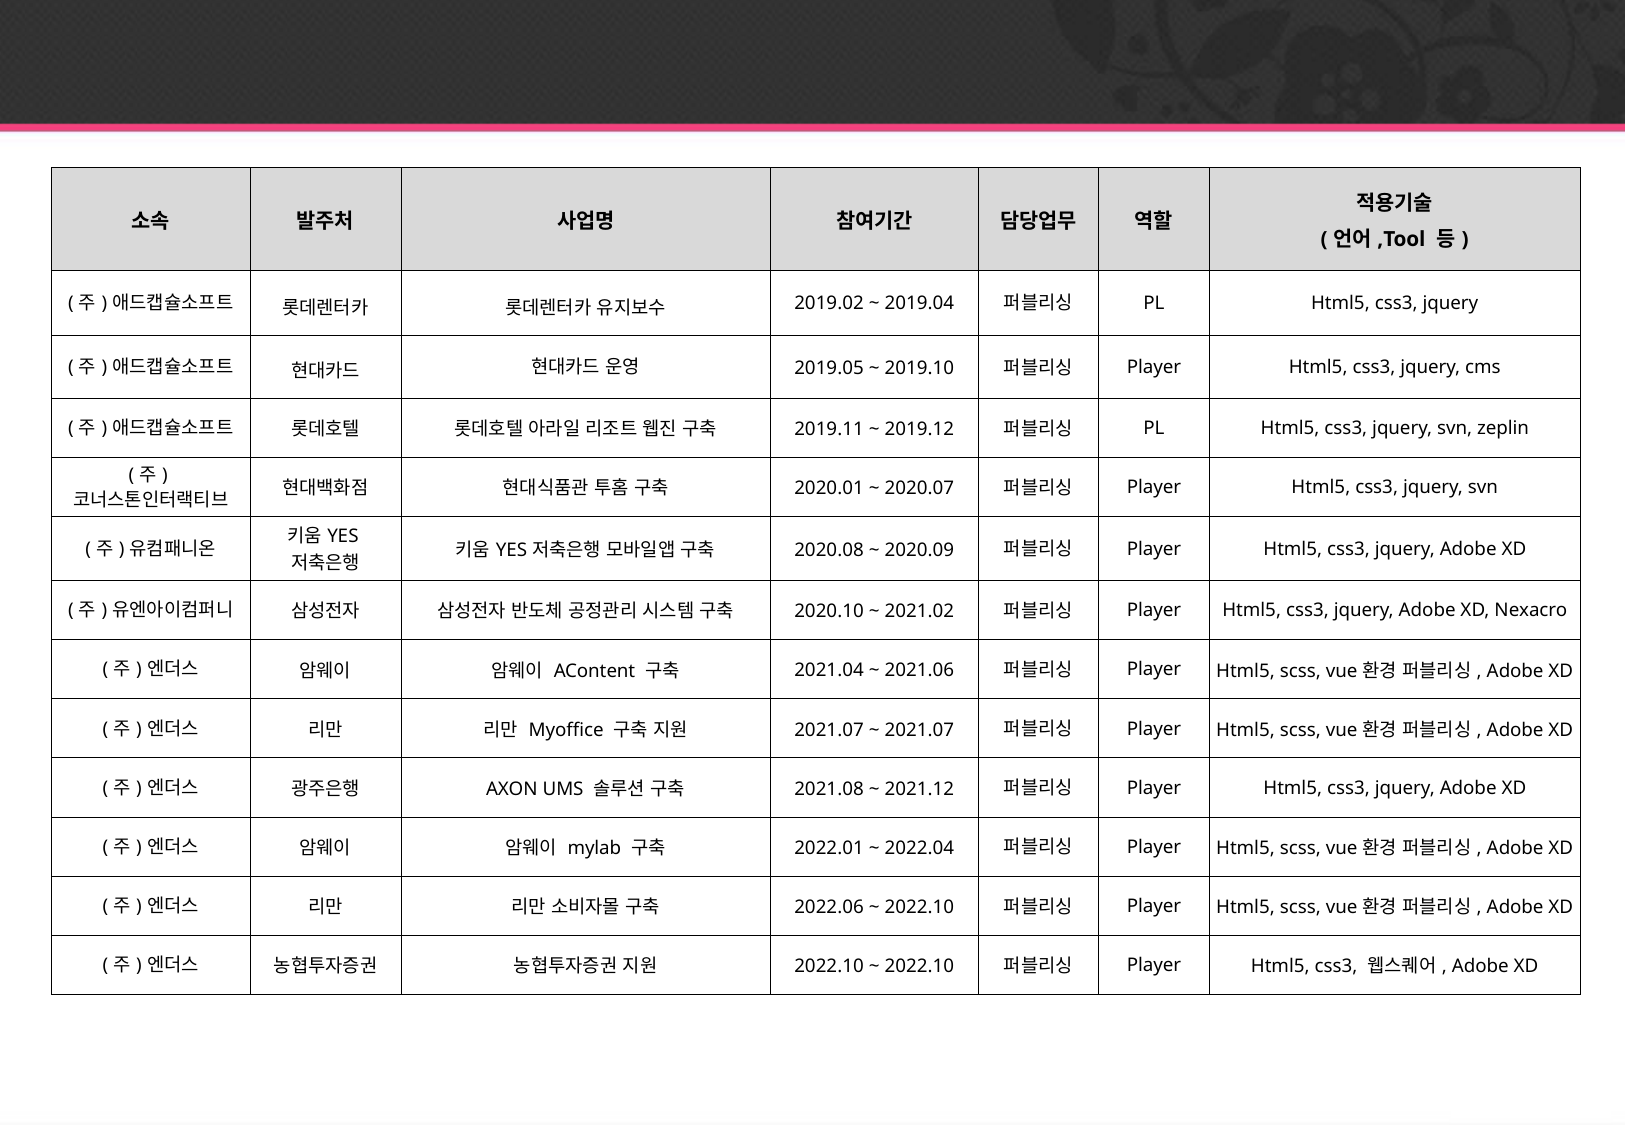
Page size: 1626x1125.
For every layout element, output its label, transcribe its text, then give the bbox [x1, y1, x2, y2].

table_cell Html5, css3, 웹스퀘어, Adobe XD [1210, 936, 1580, 994]
table_cell (주)애드캡슐소프트 [52, 399, 250, 457]
table_cell 롯데호텔 아라일 리조트 웹진 구축 [402, 399, 770, 457]
table_cell Player [1099, 877, 1209, 935]
table_header 사업명 [402, 168, 770, 270]
table_cell 롯데호텔 [251, 399, 401, 457]
table_cell (주)엔더스 [52, 758, 250, 817]
table_cell Html5, css3, jquery, Adobe XD [1210, 758, 1580, 817]
table_cell Html5, scss, vue환경 퍼블리싱, Adobe XD [1210, 818, 1580, 876]
table_cell 키움YES저축은행 모바일앱 구축 [402, 517, 770, 580]
table_cell 광주은행 [251, 758, 401, 817]
table_cell PL [1099, 271, 1209, 335]
table_cell (주)유컴패니온 [52, 517, 250, 580]
table_header 적용기술 (언어,Tool 등) [1210, 168, 1580, 270]
table_cell 현대식품관 투홈 구축 [402, 458, 770, 516]
table_cell 암웨이 AContent 구축 [402, 640, 770, 698]
table_cell 퍼블리싱 [979, 336, 1098, 398]
table_cell 퍼블리싱 [979, 640, 1098, 698]
table_cell (주)엔더스 [52, 699, 250, 757]
table_cell 퍼블리싱 [979, 399, 1098, 457]
table_header 역할 [1099, 168, 1209, 270]
table_cell AXON UMS 솔루션 구축 [402, 758, 770, 817]
table_cell 퍼블리싱 [979, 517, 1098, 580]
table_cell 2020.01 ~ 2020.07 [771, 458, 978, 516]
table_header 발주처 [251, 168, 401, 270]
table_cell (주)엔더스 [52, 936, 250, 994]
table_cell 리만 소비자몰 구축 [402, 877, 770, 935]
table_cell 현대백화점 [251, 458, 401, 516]
table_cell (주)엔더스 [52, 877, 250, 935]
table_cell 삼성전자 반도체 공정관리 시스템 구축 [402, 581, 770, 639]
table_cell (주)애드캡슐소프트 [52, 336, 250, 398]
table_cell 2022.06 ~ 2022.10 [771, 877, 978, 935]
table_cell 리만 Myoffice 구축 지원 [402, 699, 770, 757]
table_cell 농협투자증권 [251, 936, 401, 994]
table_cell 현대카드 운영 [402, 336, 770, 398]
table_cell 퍼블리싱 [979, 458, 1098, 516]
table_cell 삼성전자 [251, 581, 401, 639]
picture [0, 0, 1625, 1125]
table_cell Player [1099, 640, 1209, 698]
table_cell 2022.10 ~ 2022.10 [771, 936, 978, 994]
table_cell Player [1099, 517, 1209, 580]
table_cell 2021.08 ~ 2021.12 [771, 758, 978, 817]
table_cell 2019.02 ~ 2019.04 [771, 271, 978, 335]
table_cell (주)엔더스 [52, 818, 250, 876]
table_cell Player [1099, 458, 1209, 516]
table_cell 2020.08 ~ 2020.09 [771, 517, 978, 580]
table_header 소속 [52, 168, 250, 270]
table_cell Html5, css3, jquery, Adobe XD, Nexacro [1210, 581, 1580, 639]
table_cell (주)엔더스 [52, 640, 250, 698]
table_cell 암웨이 mylab 구축 [402, 818, 770, 876]
table_cell Html5, scss, vue환경 퍼블리싱, Adobe XD [1210, 640, 1580, 698]
table_cell (주)유엔아이컴퍼니 [52, 581, 250, 639]
table_cell 2020.10 ~ 2021.02 [771, 581, 978, 639]
table_cell PL [1099, 399, 1209, 457]
table_cell 롯데렌터카 [251, 271, 401, 335]
table_cell 롯데렌터카 유지보수 [402, 271, 770, 335]
table_cell 퍼블리싱 [979, 818, 1098, 876]
table_cell 리만 [251, 877, 401, 935]
table_cell 퍼블리싱 [979, 936, 1098, 994]
table_header 참여기간 [771, 168, 978, 270]
table_cell Html5, css3, jquery, svn [1210, 458, 1580, 516]
table_cell Player [1099, 699, 1209, 757]
table_header 담당업무 [979, 168, 1098, 270]
table_cell 2021.07 ~ 2021.07 [771, 699, 978, 757]
table_cell 2022.01 ~ 2022.04 [771, 818, 978, 876]
table_cell 퍼블리싱 [979, 699, 1098, 757]
table_cell 퍼블리싱 [979, 581, 1098, 639]
table_cell (주)코너스톤인터랙티브 [52, 458, 250, 516]
table_cell Html5, css3, jquery, Adobe XD [1210, 517, 1580, 580]
table_cell Html5, css3, jquery, cms [1210, 336, 1580, 398]
table_cell 퍼블리싱 [979, 271, 1098, 335]
table_cell 2019.11 ~ 2019.12 [771, 399, 978, 457]
table_cell Html5, scss, vue환경 퍼블리싱, Adobe XD [1210, 877, 1580, 935]
table_cell Player [1099, 818, 1209, 876]
table_cell Player [1099, 581, 1209, 639]
table_cell Player [1099, 336, 1209, 398]
table_cell 2021.04 ~ 2021.06 [771, 640, 978, 698]
table_cell 2019.05 ~ 2019.10 [771, 336, 978, 398]
table_cell 퍼블리싱 [979, 877, 1098, 935]
table_cell 농협투자증권 지원 [402, 936, 770, 994]
table_cell 리만 [251, 699, 401, 757]
table_cell (주)애드캡슐소프트 [52, 271, 250, 335]
table_cell Player [1099, 758, 1209, 817]
table_cell Html5, css3, jquery [1210, 271, 1580, 335]
table_cell Player [1099, 936, 1209, 994]
table_cell 키움YES저축은행 [251, 517, 401, 580]
table_cell 암웨이 [251, 818, 401, 876]
table_cell Html5, css3, jquery, svn, zeplin [1210, 399, 1580, 457]
table_cell 퍼블리싱 [979, 758, 1098, 817]
table_cell Html5, scss, vue환경 퍼블리싱, Adobe XD [1210, 699, 1580, 757]
table_cell 암웨이 [251, 640, 401, 698]
table_cell 현대카드 [251, 336, 401, 398]
